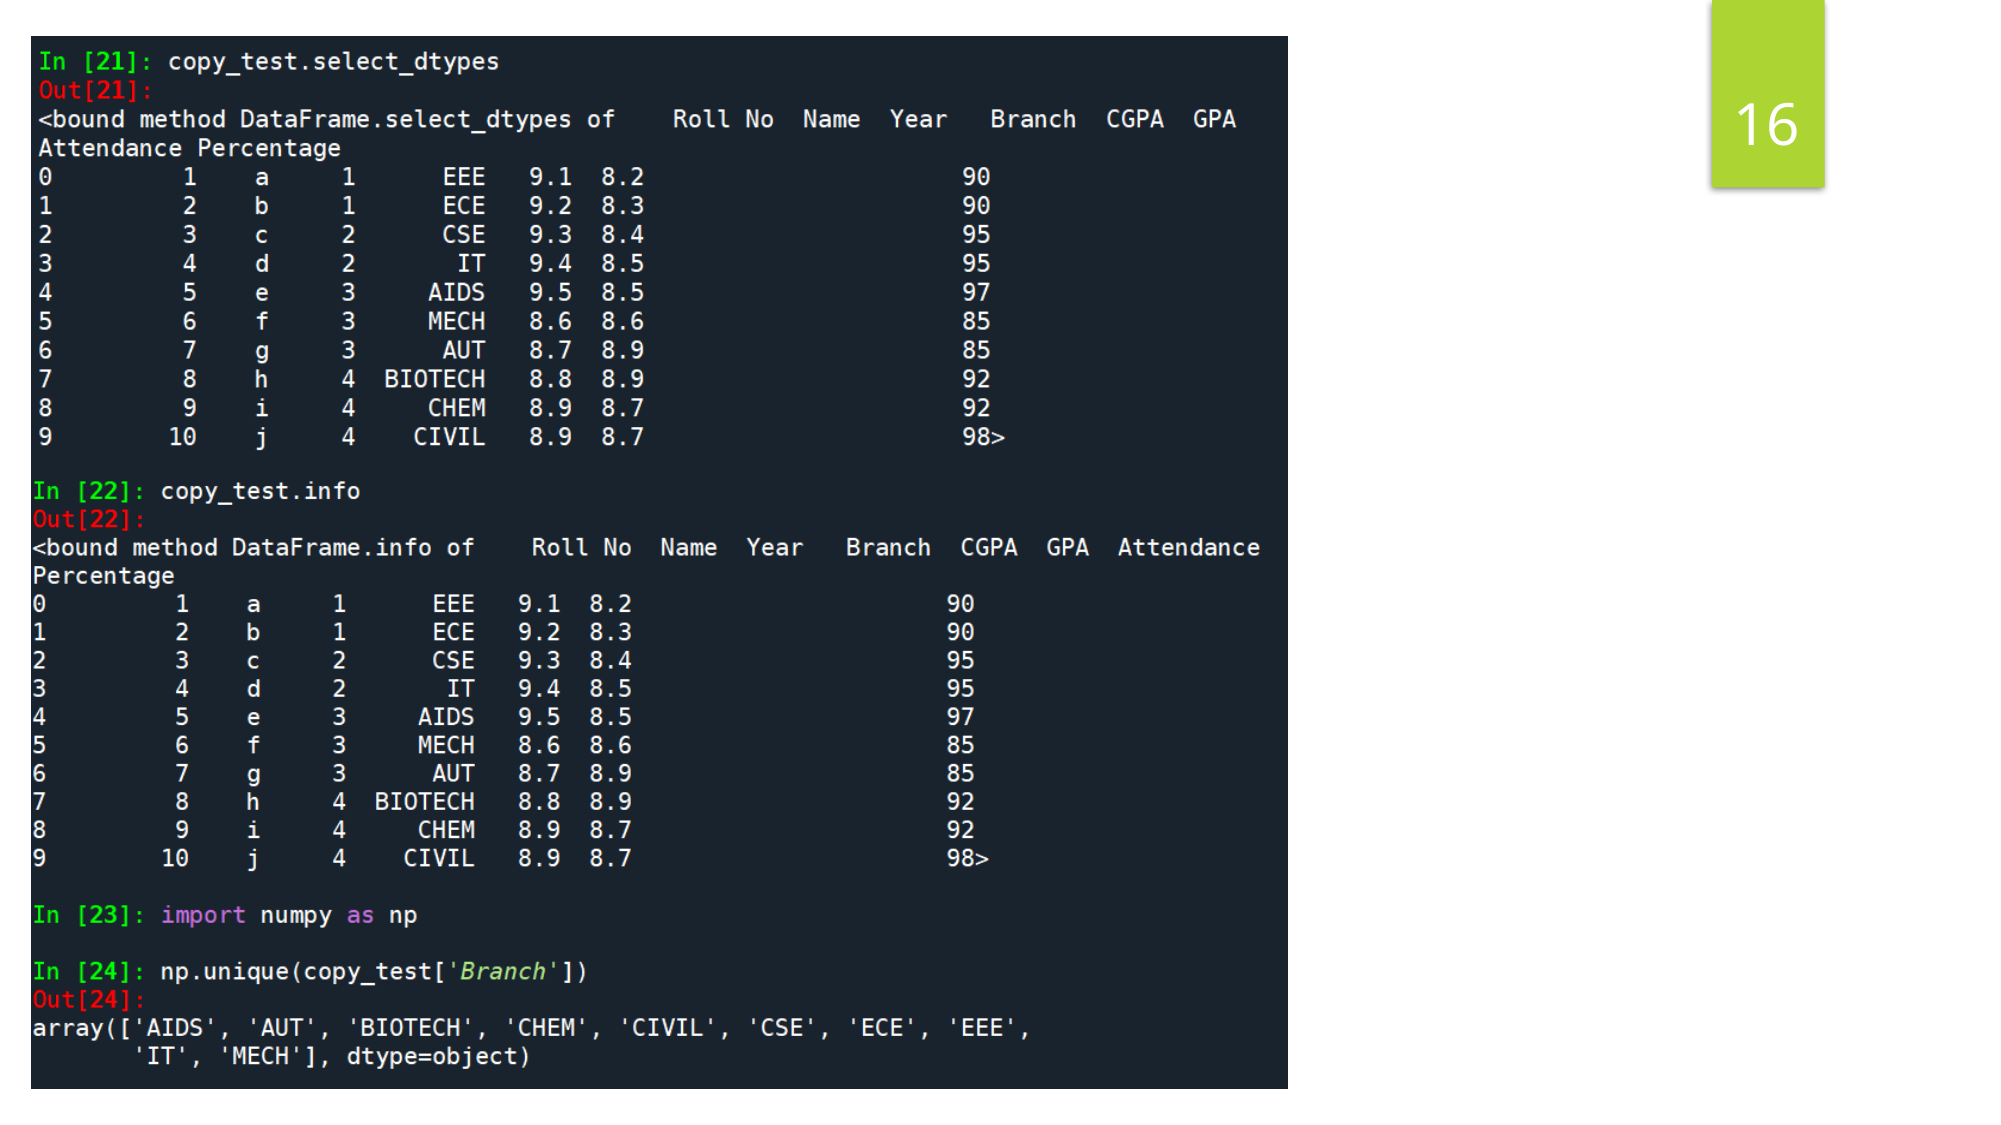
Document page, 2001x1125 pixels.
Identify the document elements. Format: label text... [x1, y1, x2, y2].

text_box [31, 35, 1288, 1089]
slide_number 16 [1698, 48, 1836, 175]
